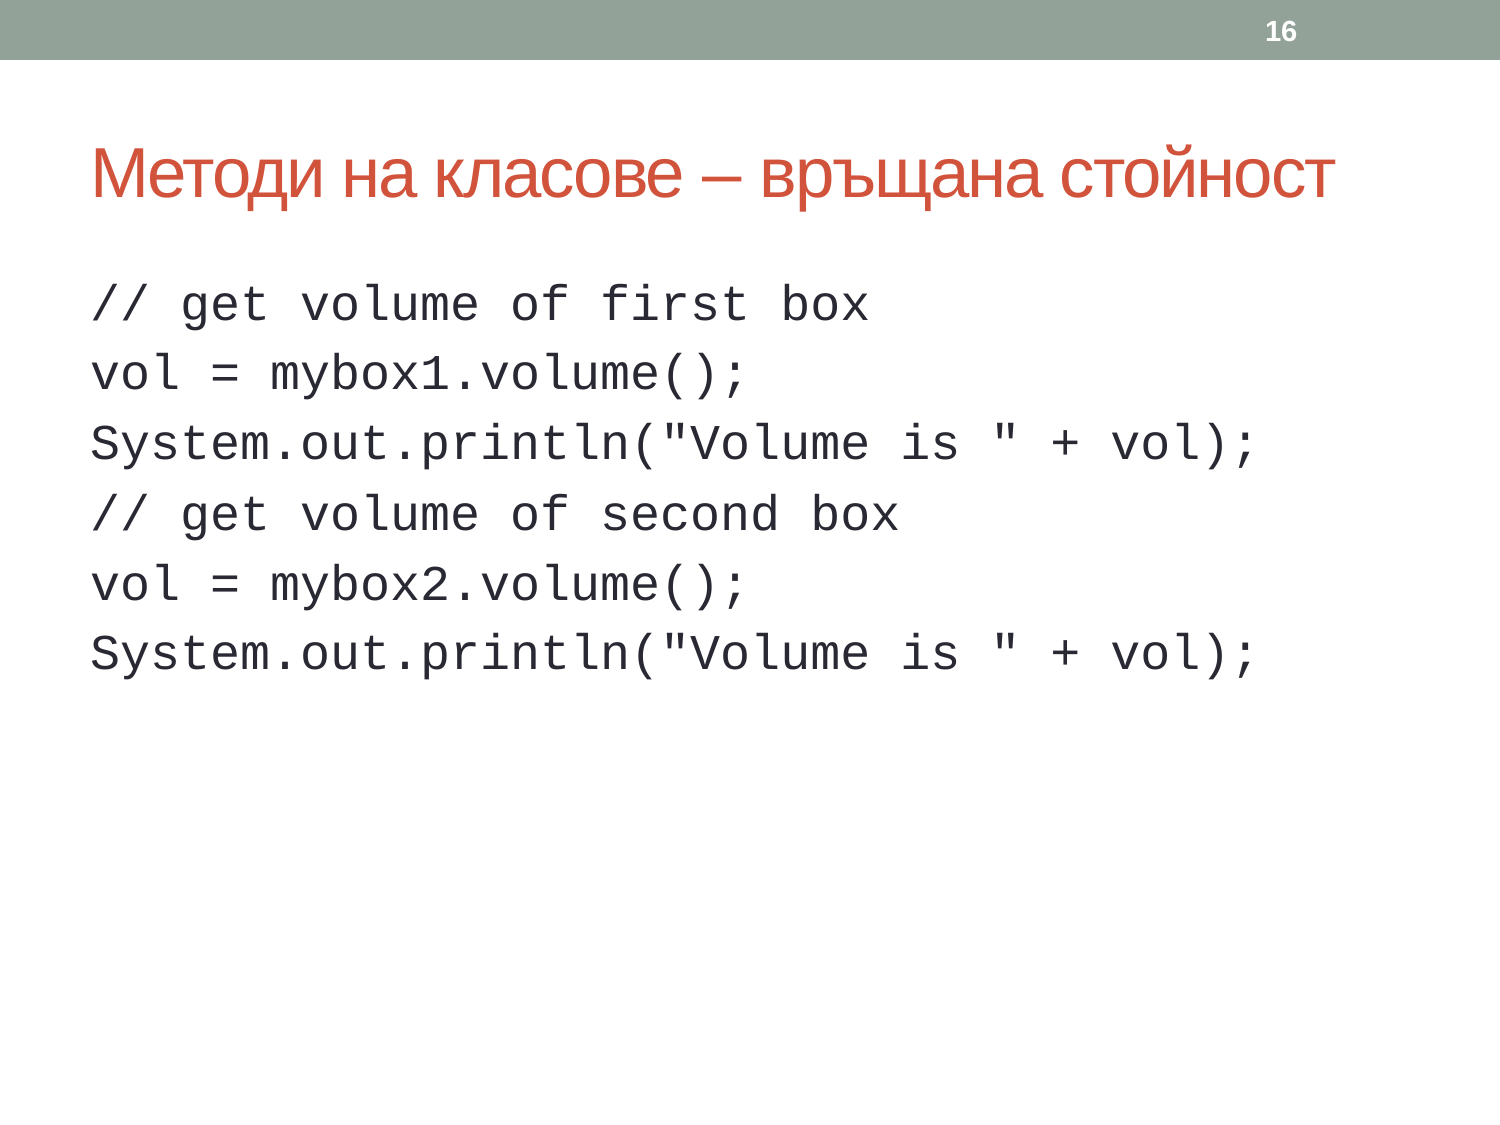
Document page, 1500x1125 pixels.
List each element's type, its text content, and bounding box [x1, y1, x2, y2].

slide_number 16 [1250, 3, 1425, 57]
list // get volume of first box vol = mybox1.volume(); System.out.println("Volume is " + vol); // get volume of second box vol = mybox2.volume(); System.out.println("Volume is " + vol); [75, 262, 1483, 1063]
title Методи на класове – връщана стойност [75, 87, 1483, 250]
